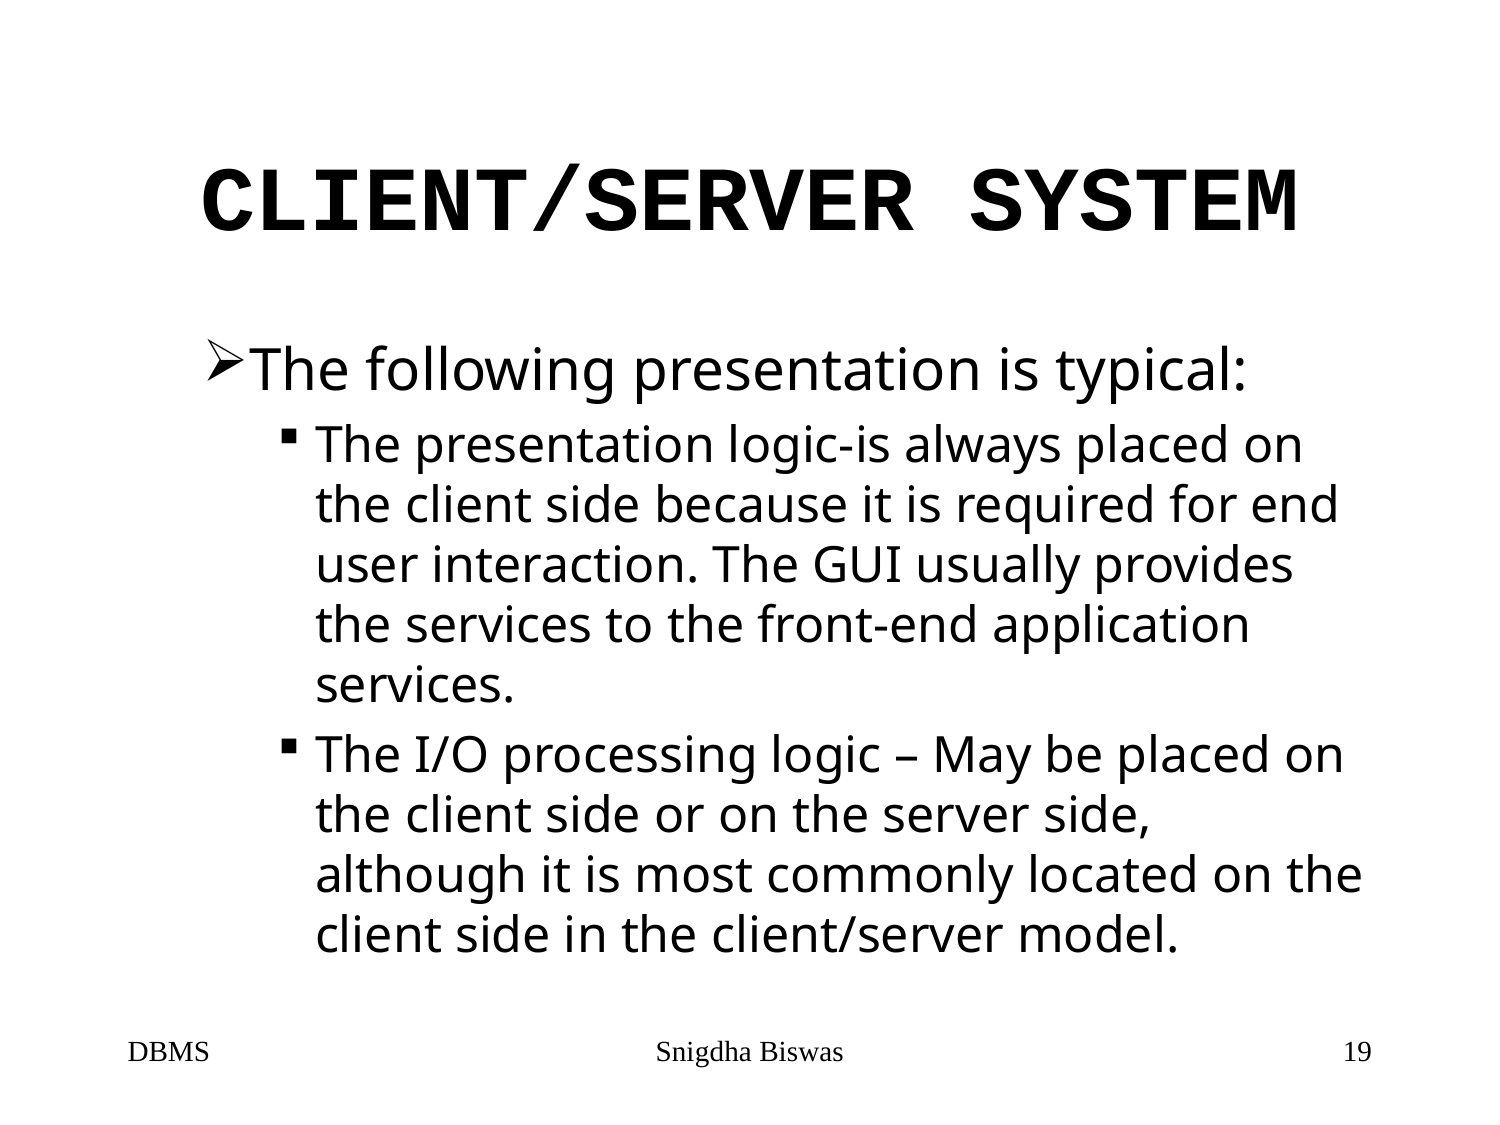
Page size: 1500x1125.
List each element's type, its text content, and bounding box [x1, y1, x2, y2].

slide_number 19 [1074, 1024, 1388, 1101]
title CLIENT/SERVER SYSTEM [112, 99, 1388, 288]
slide_number DBMS [112, 1024, 426, 1101]
footer Snigdha Biswas [512, 1024, 988, 1101]
list The following presentation is typical: The presentation logic-is always placed on the client side because it is required for end user interaction. The GUI usually provides the services to the front-end application services. The I/O processing logic – May be placed on the client side or on the server side, although it is most commonly located on the client side in the client/server model. [112, 324, 1388, 1001]
